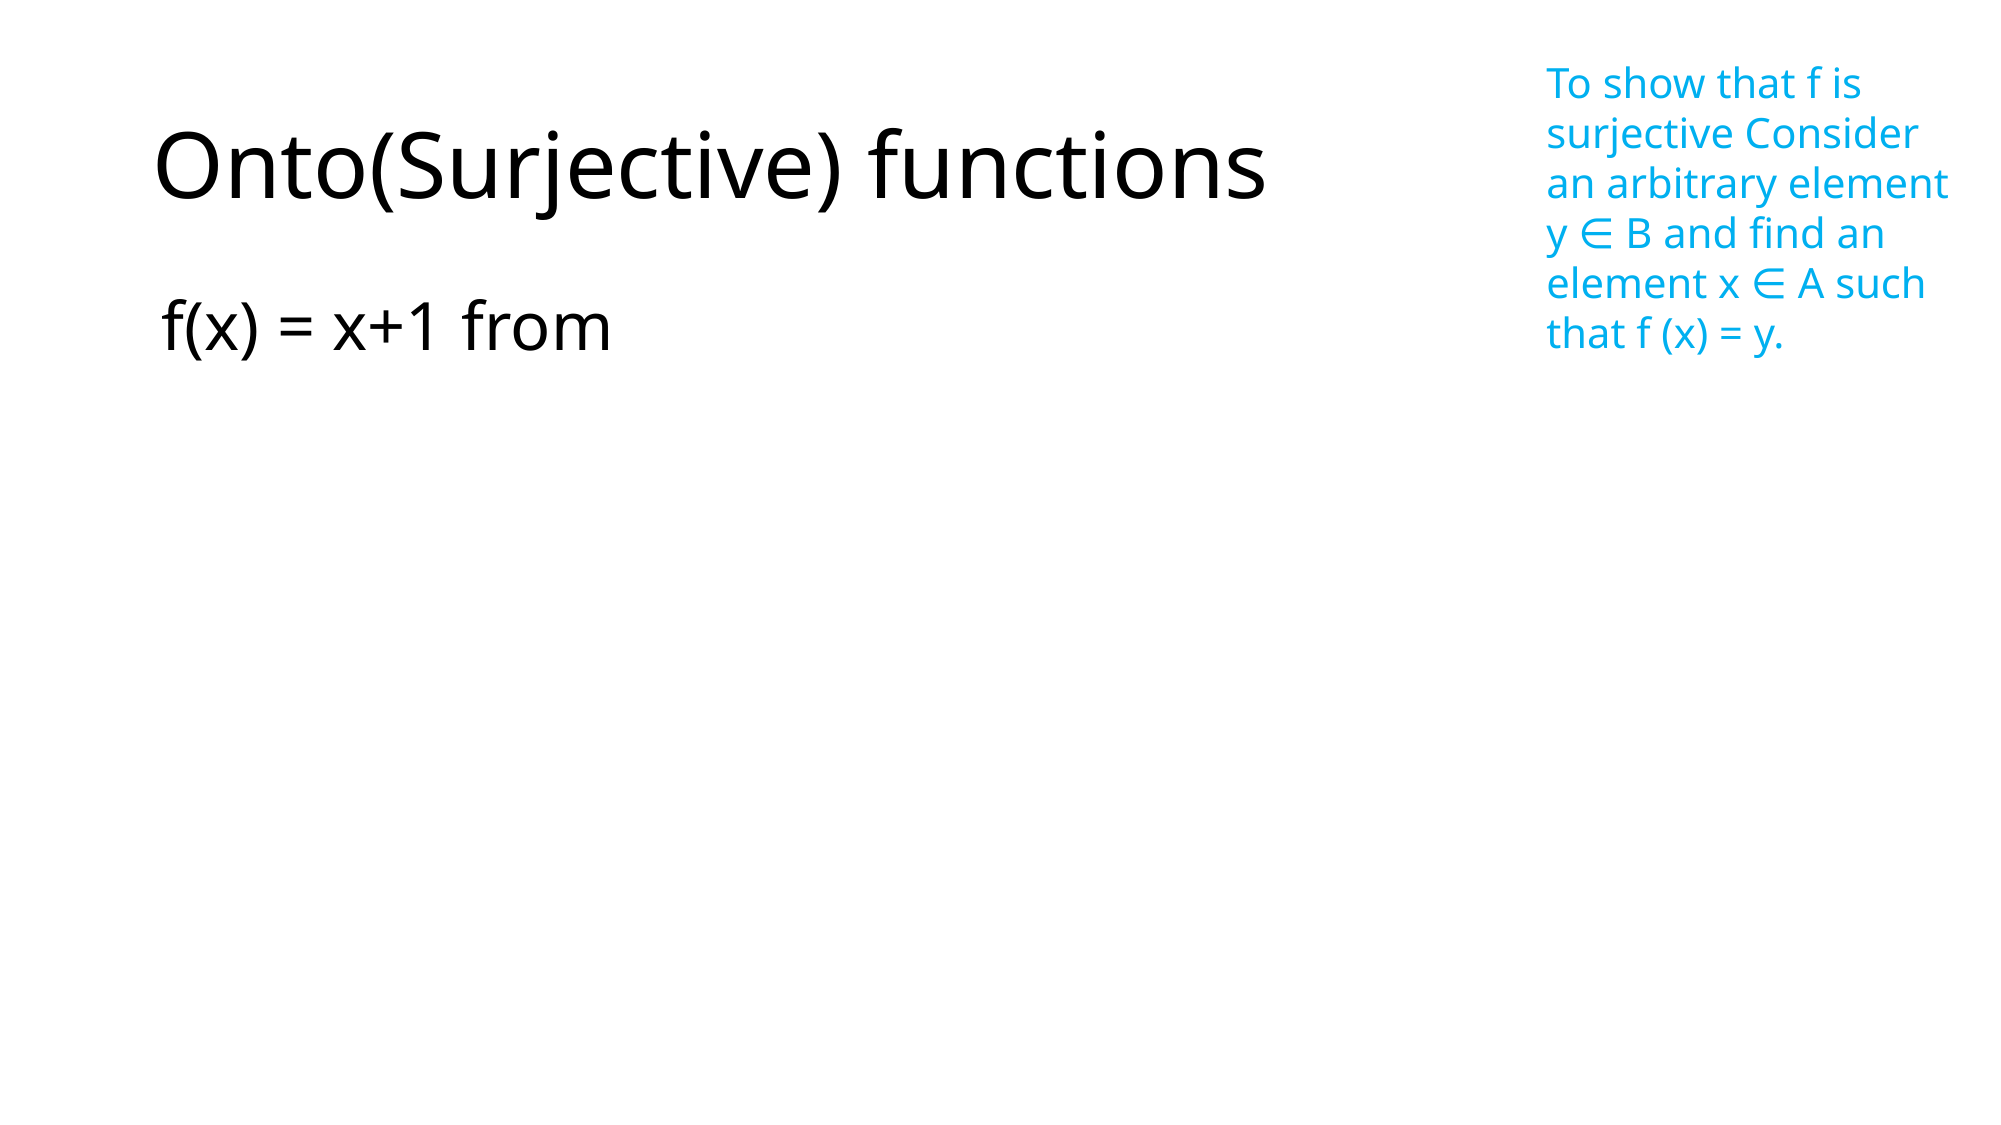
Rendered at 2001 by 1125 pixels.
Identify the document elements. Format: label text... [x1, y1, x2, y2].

text_box To show that f is surjective Consider an arbitrary element y ∈ B and find an element x ∈ A such that f (x) = y. [1531, 49, 1982, 415]
title Onto(Surjective) functions [137, 59, 1531, 278]
